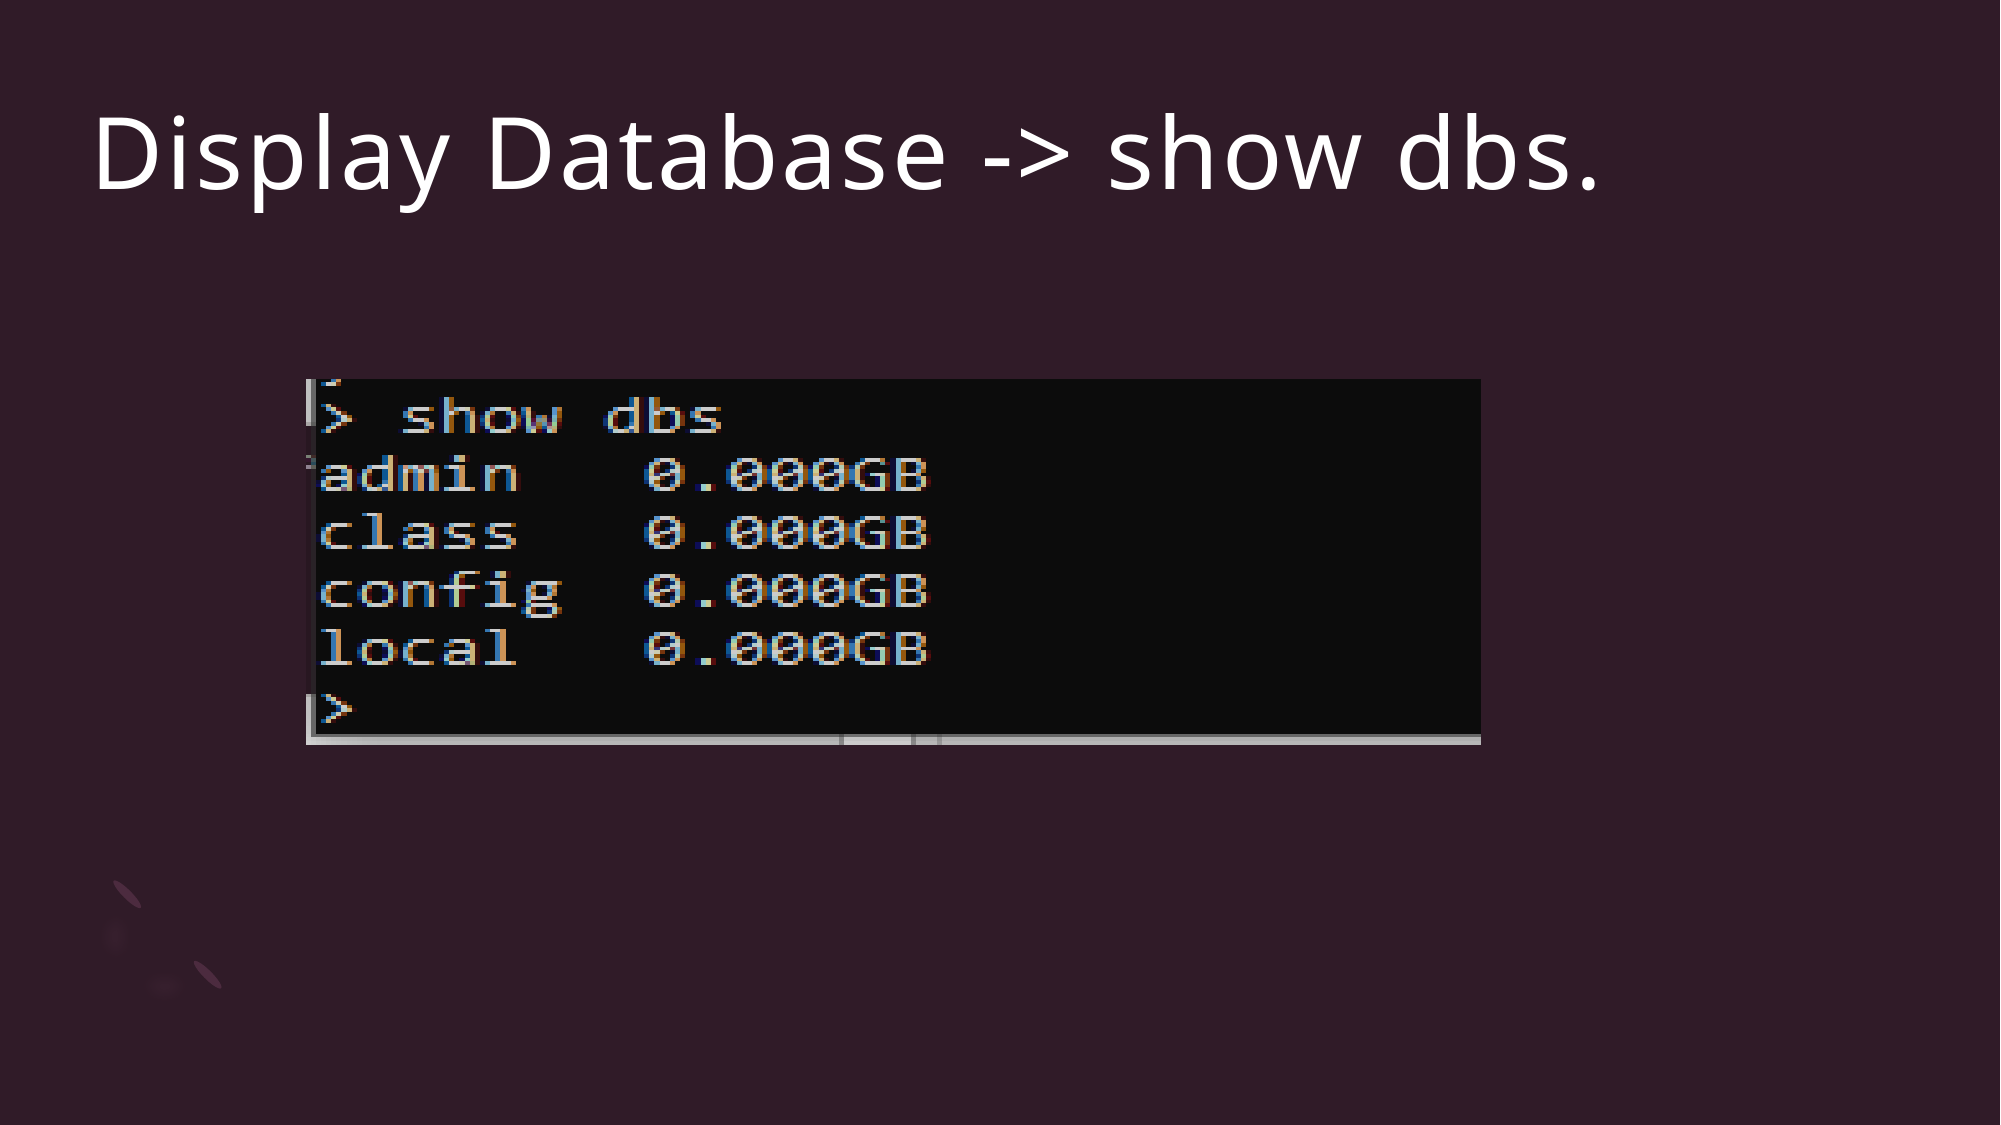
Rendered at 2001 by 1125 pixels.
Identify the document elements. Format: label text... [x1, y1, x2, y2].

picture [306, 379, 1481, 746]
title Display Database -> show dbs. [90, 90, 1910, 224]
